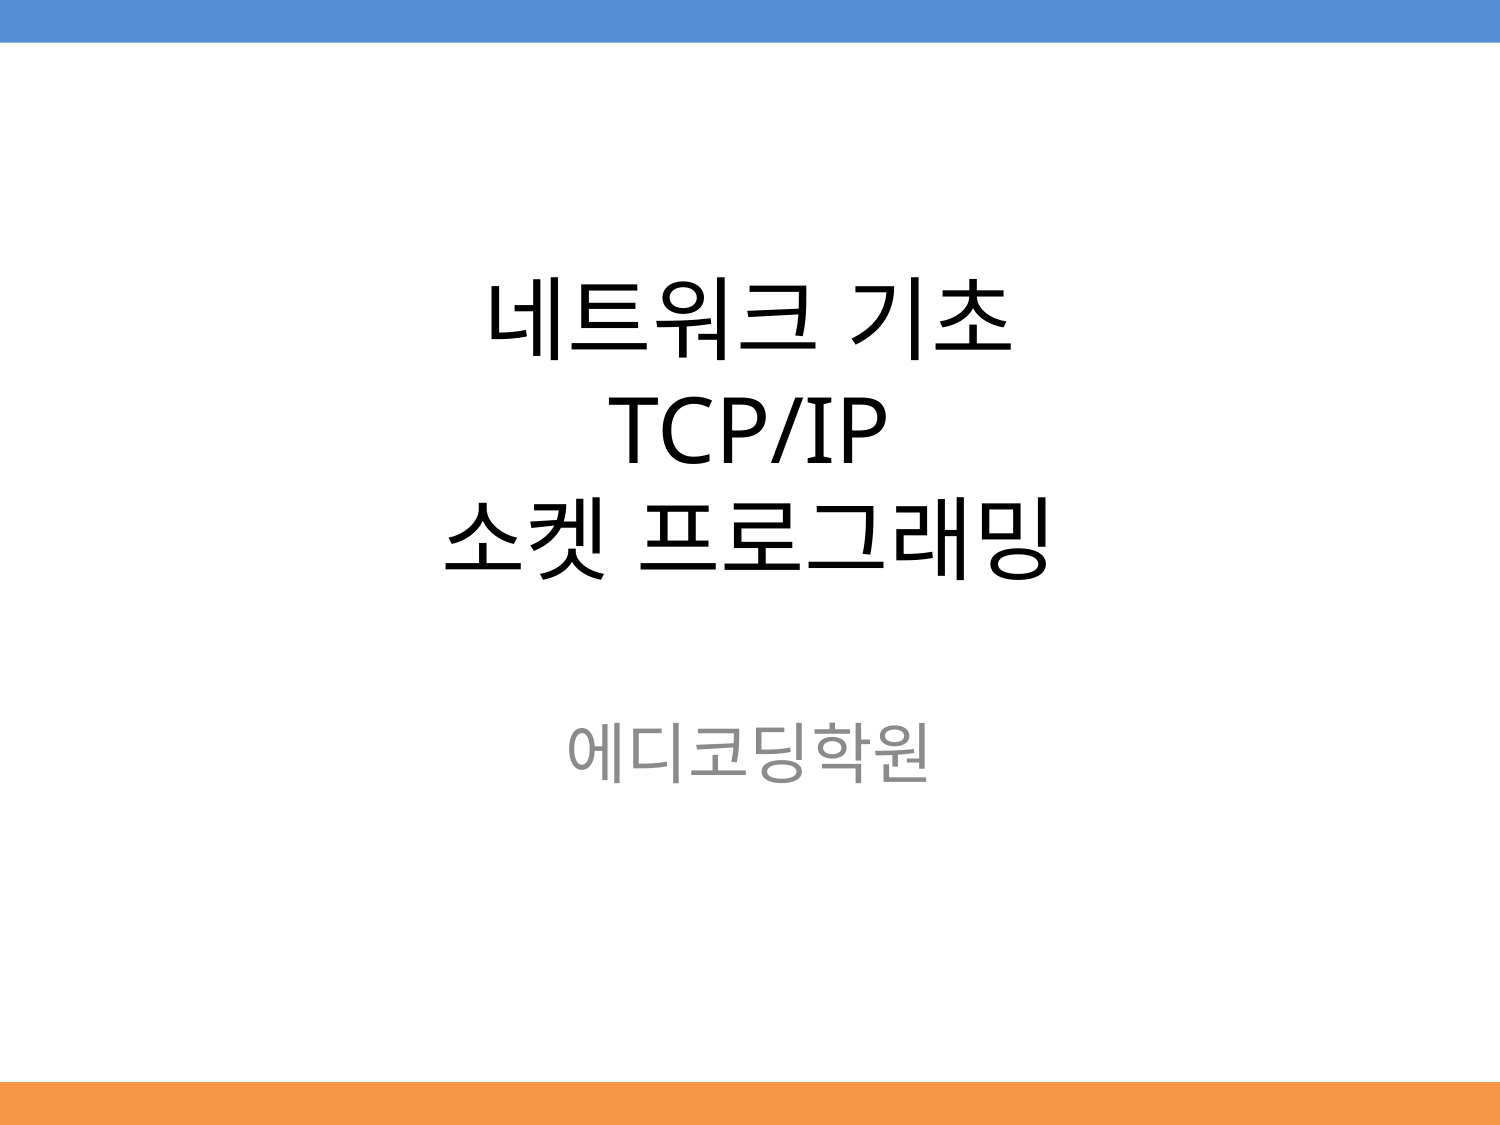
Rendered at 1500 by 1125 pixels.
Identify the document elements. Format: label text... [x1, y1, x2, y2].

title 네트워크 기초 TCP/IP 소켓 프로그래밍 [112, 196, 1388, 657]
subtitle 에디코딩학원 [225, 704, 1275, 925]
